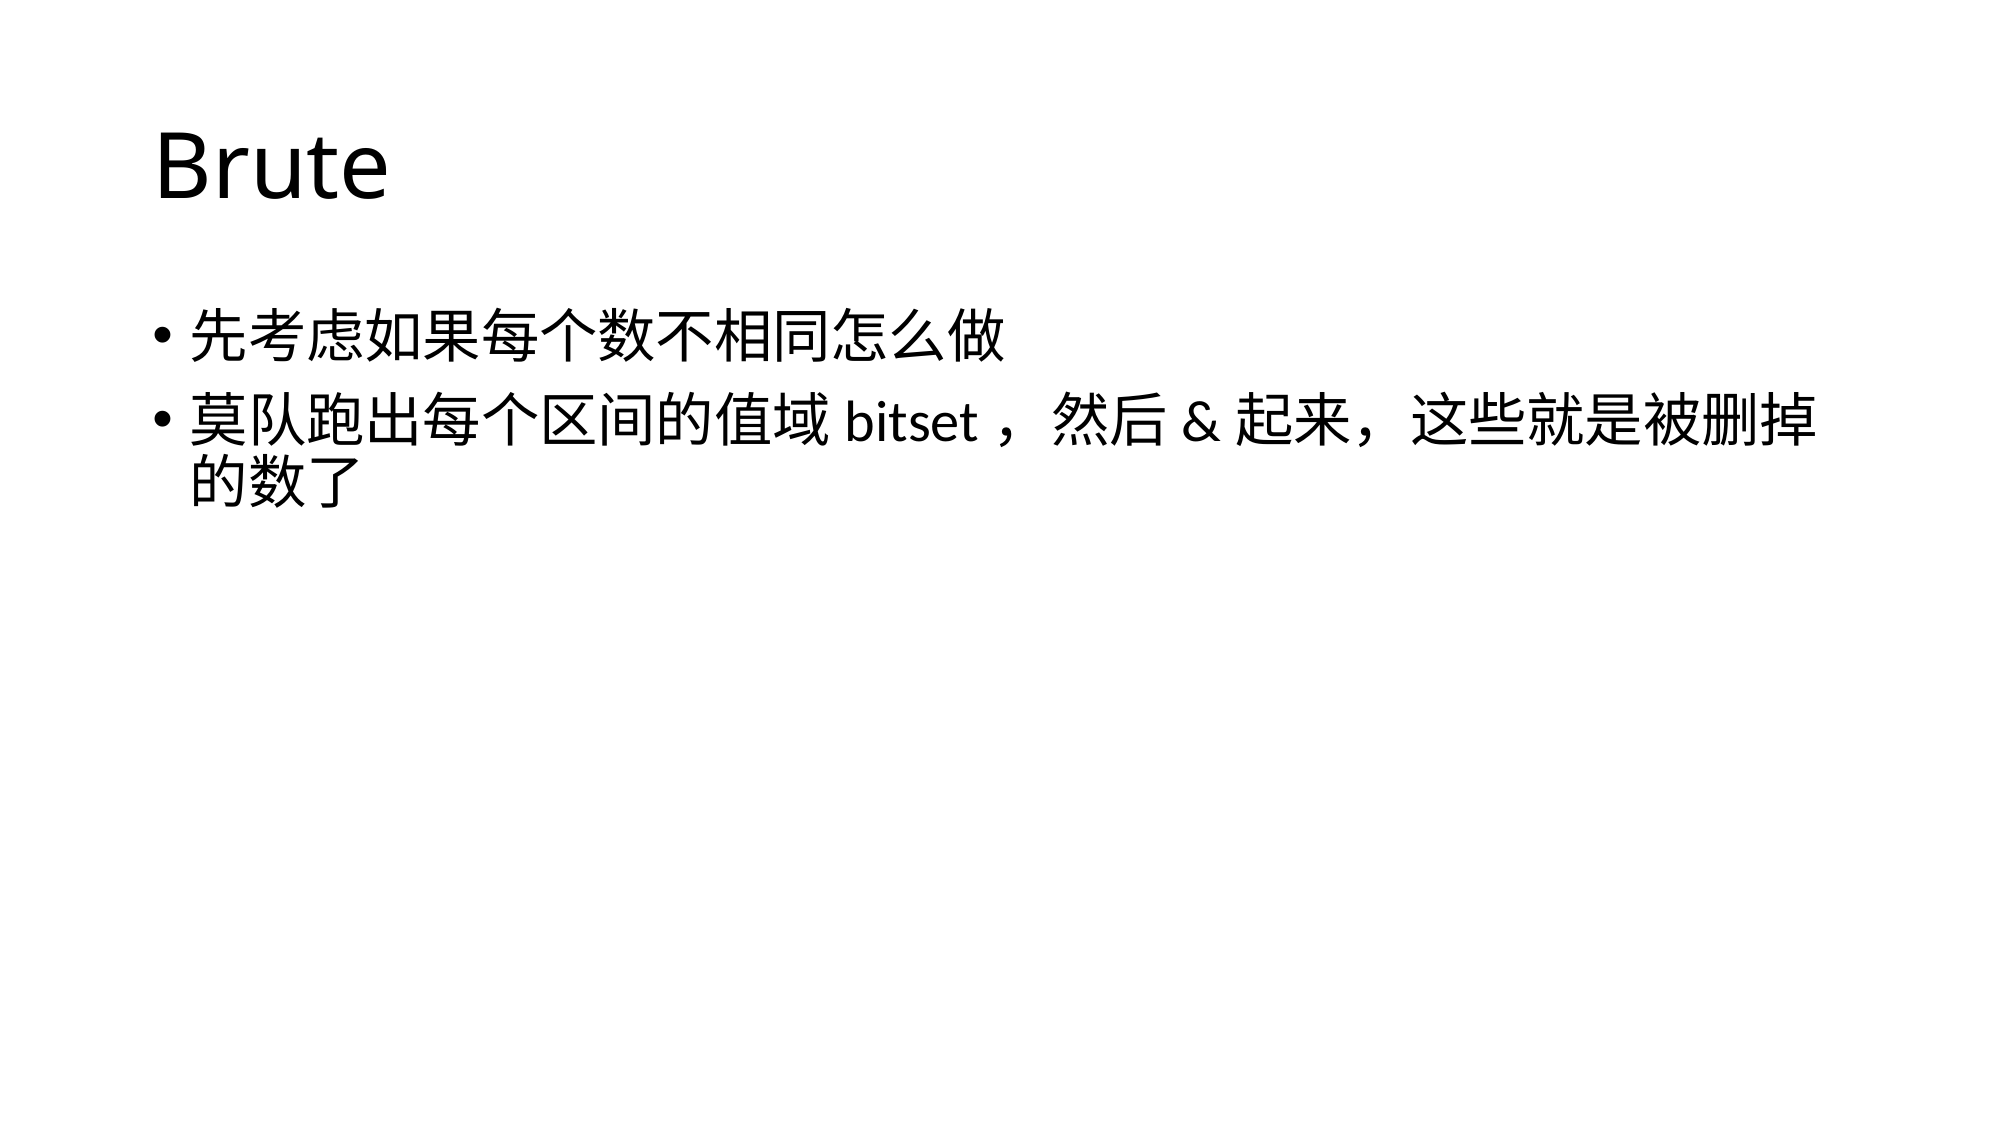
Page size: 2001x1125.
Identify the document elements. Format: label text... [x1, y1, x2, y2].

title Brute [137, 59, 1863, 278]
list 先考虑如果每个数不相同怎么做 莫队跑出每个区间的值域bitset，然后&起来，这些就是被删掉的数了 [137, 299, 1863, 1014]
